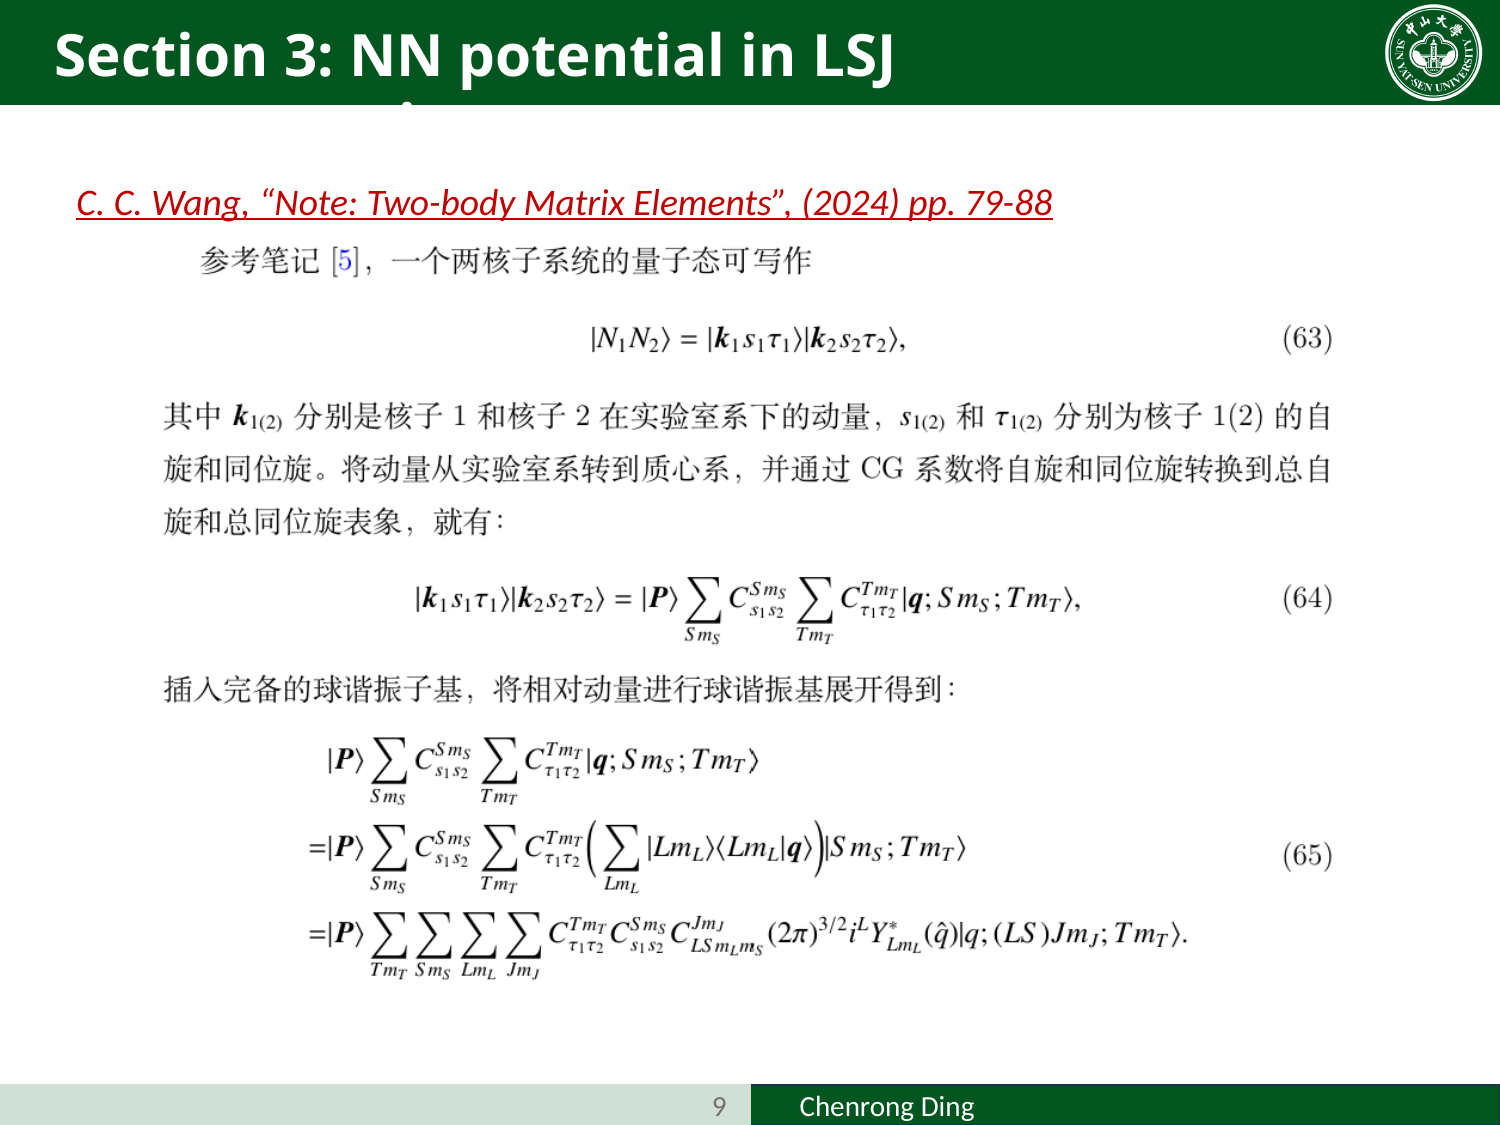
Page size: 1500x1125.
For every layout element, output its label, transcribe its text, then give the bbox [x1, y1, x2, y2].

picture [153, 230, 1346, 989]
slide_number 9 [672, 1074, 741, 1125]
text_box C. C. Wang, “Note: Two-body Matrix Elements”, (2024) pp. 79-88 [61, 170, 1080, 230]
text_box [0, 0, 1367, 105]
text_box Section 3: NN potential in LSJ representation [40, 10, 1165, 165]
picture [1367, 0, 1500, 105]
footer Chenrong Ding [741, 1074, 1033, 1125]
text_box [1033, 1084, 1500, 1125]
text_box [0, 1084, 672, 1125]
